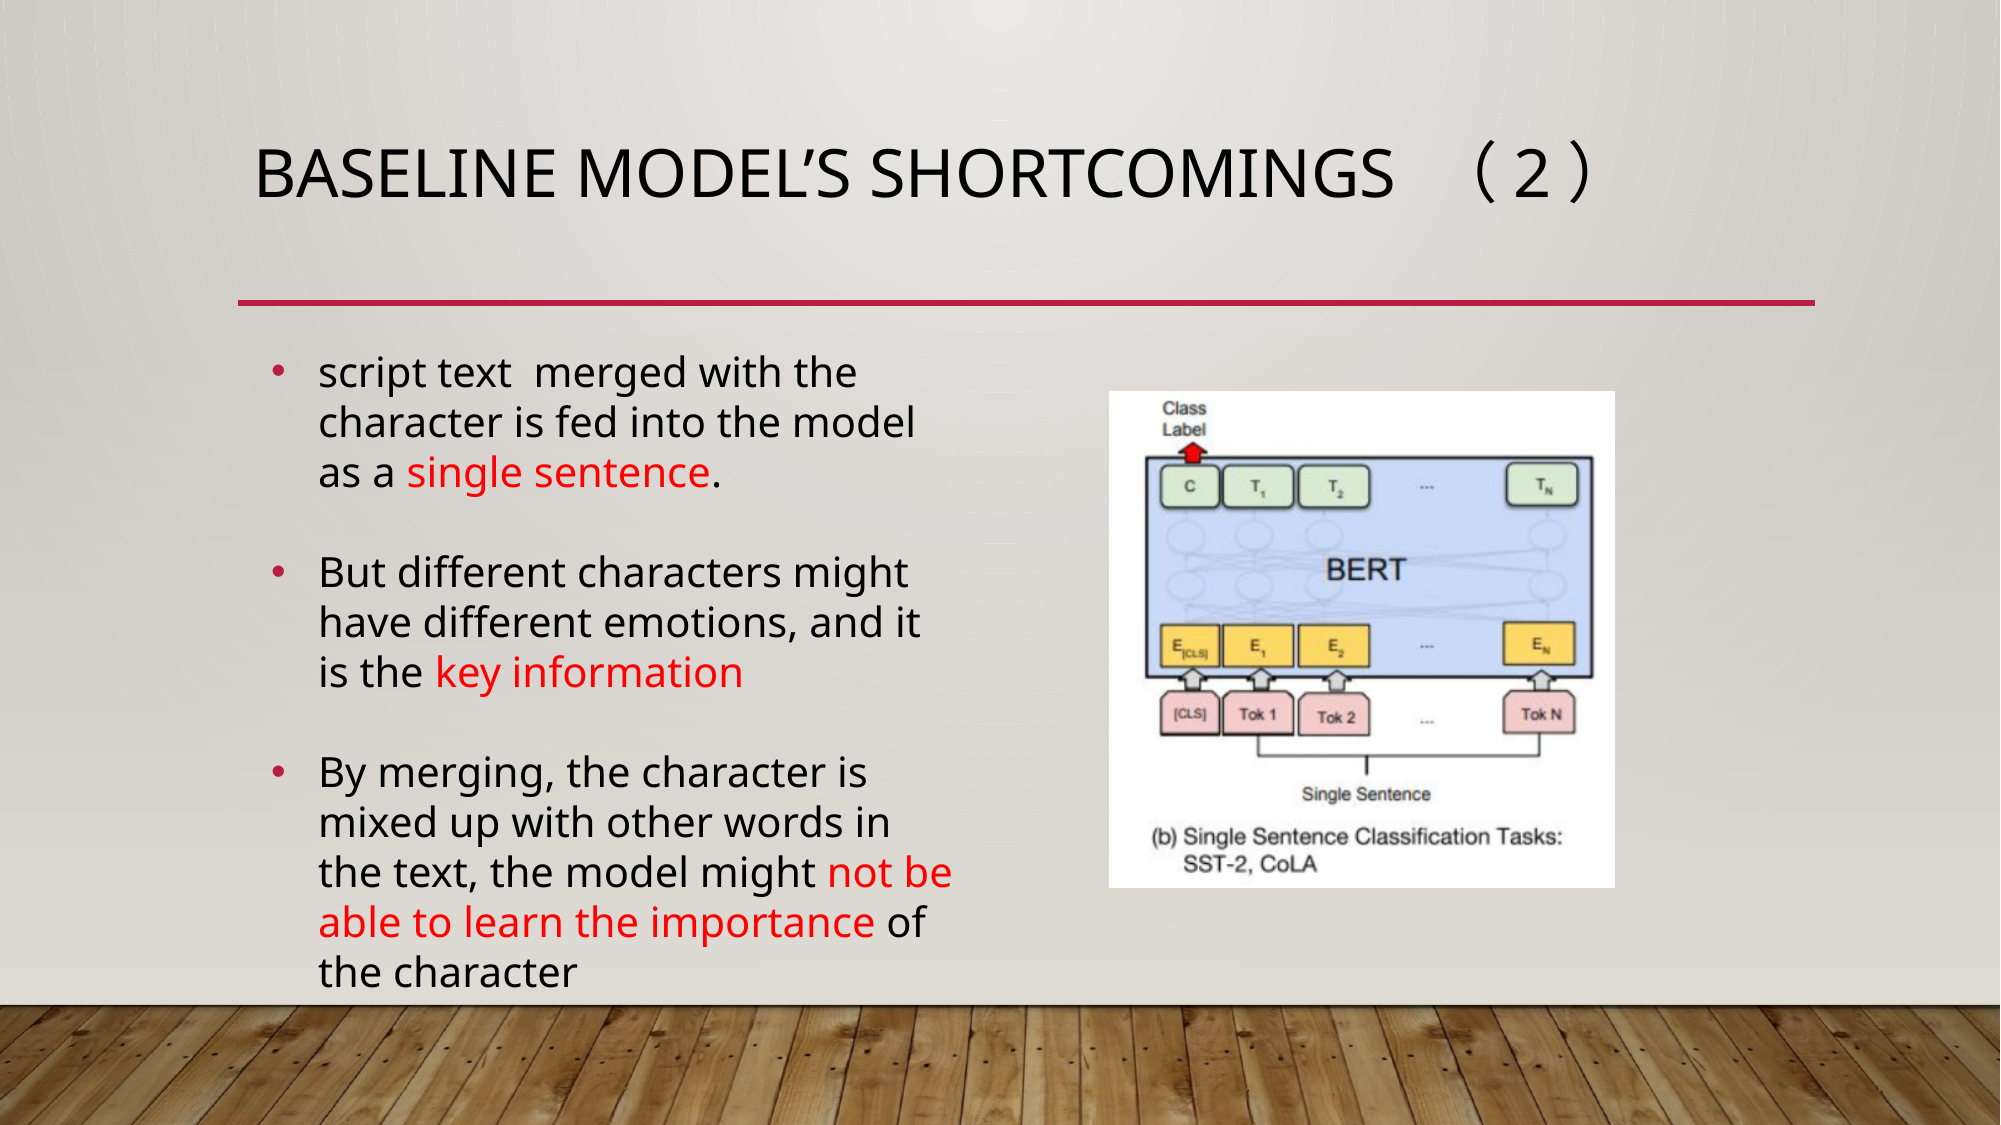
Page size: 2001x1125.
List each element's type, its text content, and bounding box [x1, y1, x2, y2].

picture [0, 1005, 2000, 1125]
title Baseline model’s shortcomings （2） [238, 131, 1814, 305]
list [1109, 390, 1615, 888]
text_box script text merged with the character is fed into the model as a single sentence. But different characters might have different emotions, and it is the key information By merging, the character is mixed up with other words in the text, the model might not be able to learn the importance of the character [256, 338, 975, 1094]
